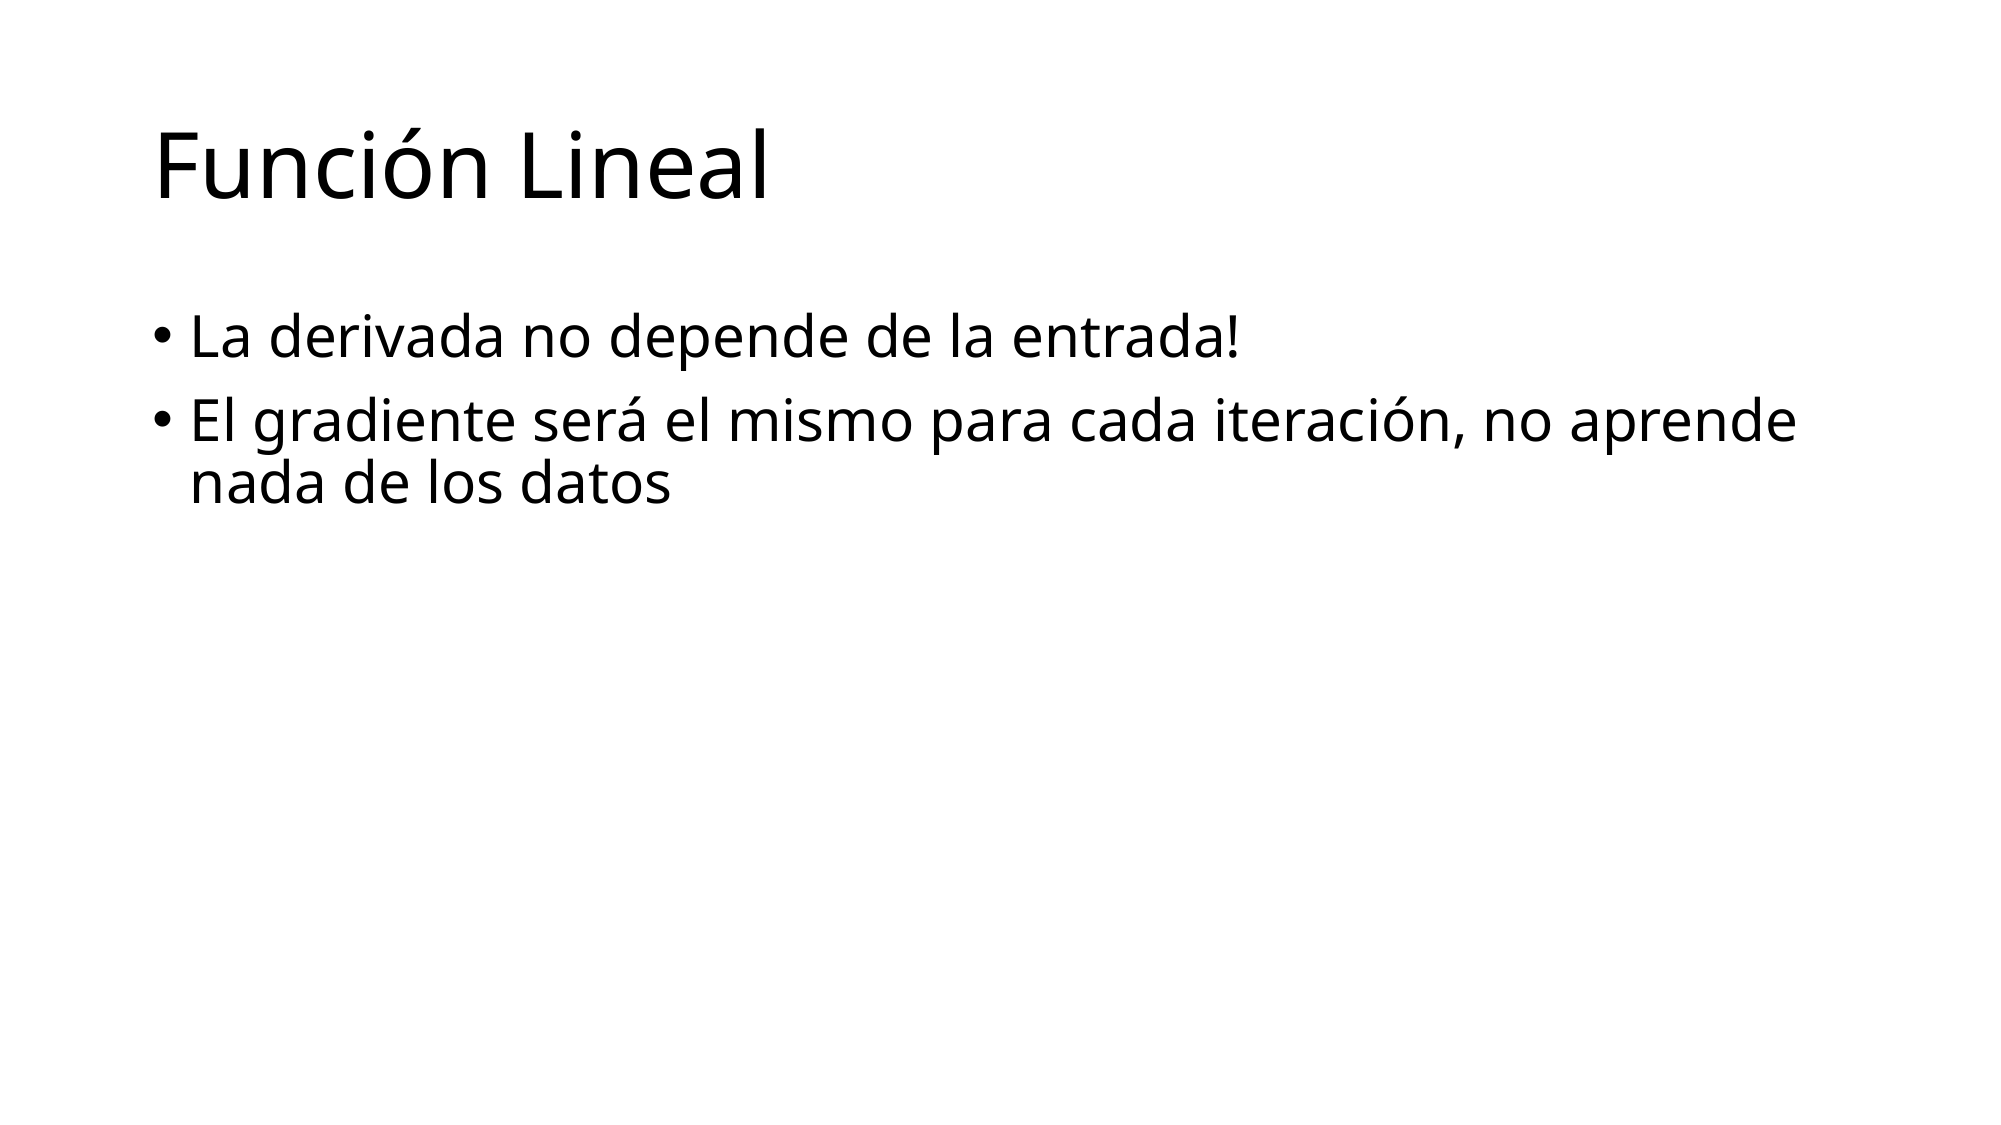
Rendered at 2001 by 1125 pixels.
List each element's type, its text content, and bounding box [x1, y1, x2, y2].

title Función Lineal [137, 59, 1863, 278]
